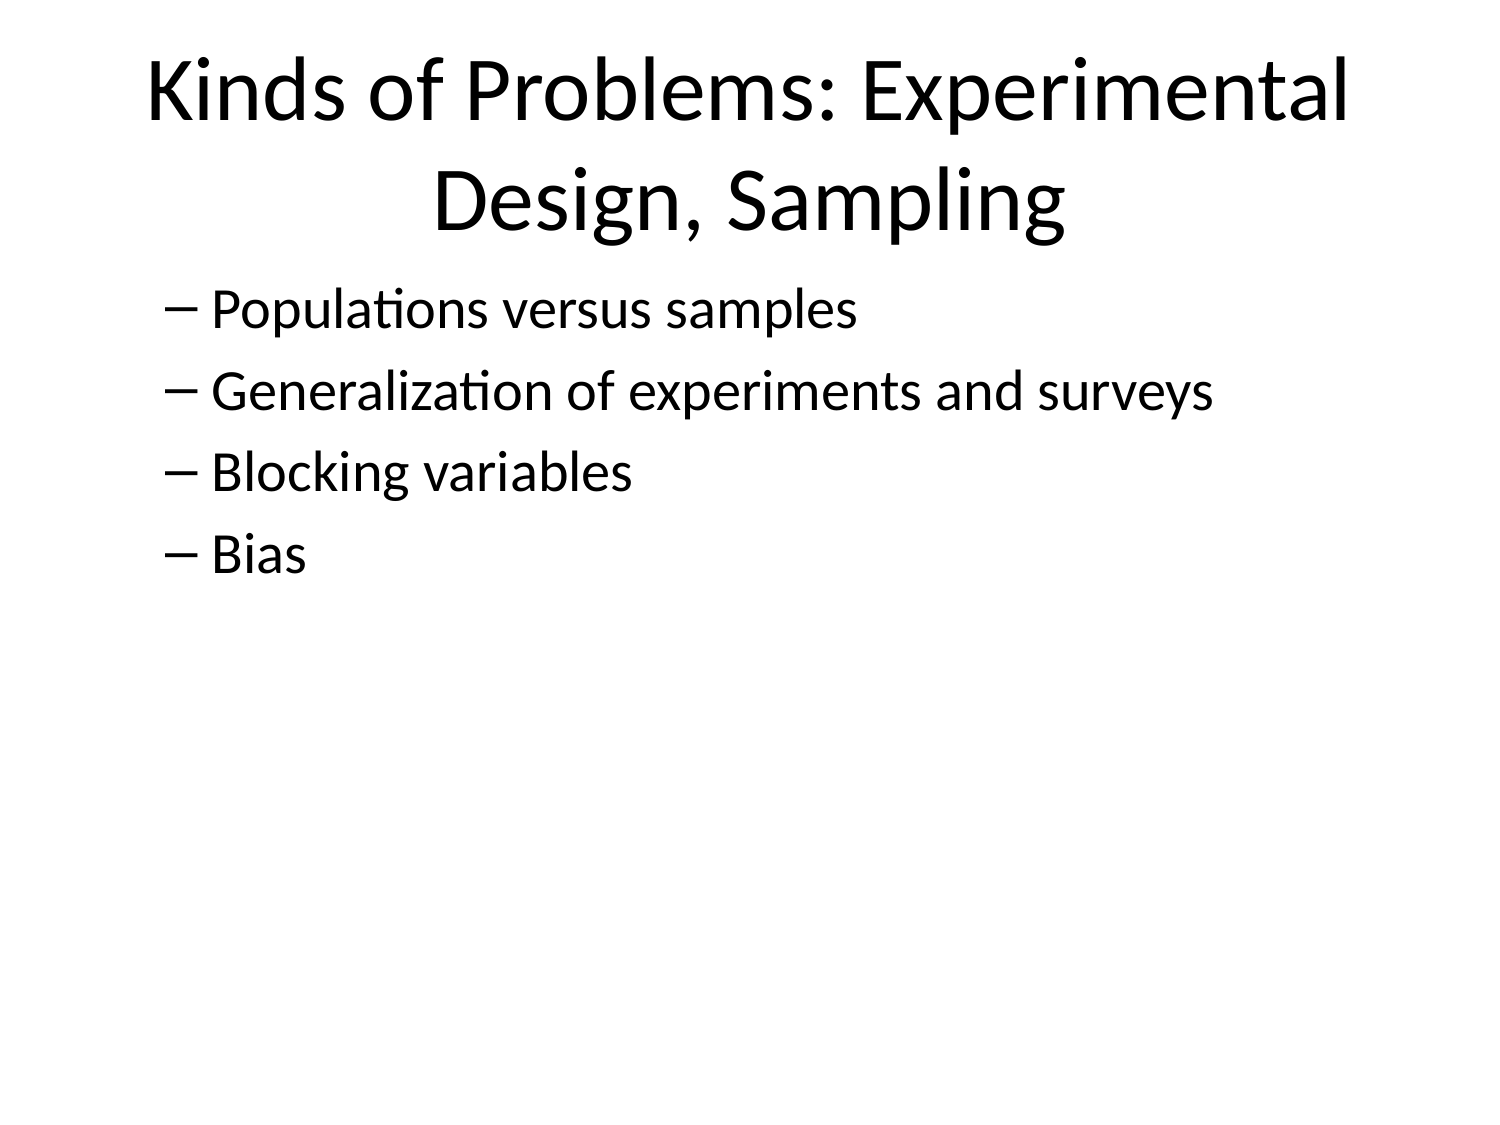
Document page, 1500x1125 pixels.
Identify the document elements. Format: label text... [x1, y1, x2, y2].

list Populations versus samples Generalization of experiments and surveys Blocking variables Bias [75, 262, 1425, 1005]
title Kinds of Problems: Experimental Design, Sampling [75, 45, 1425, 233]
